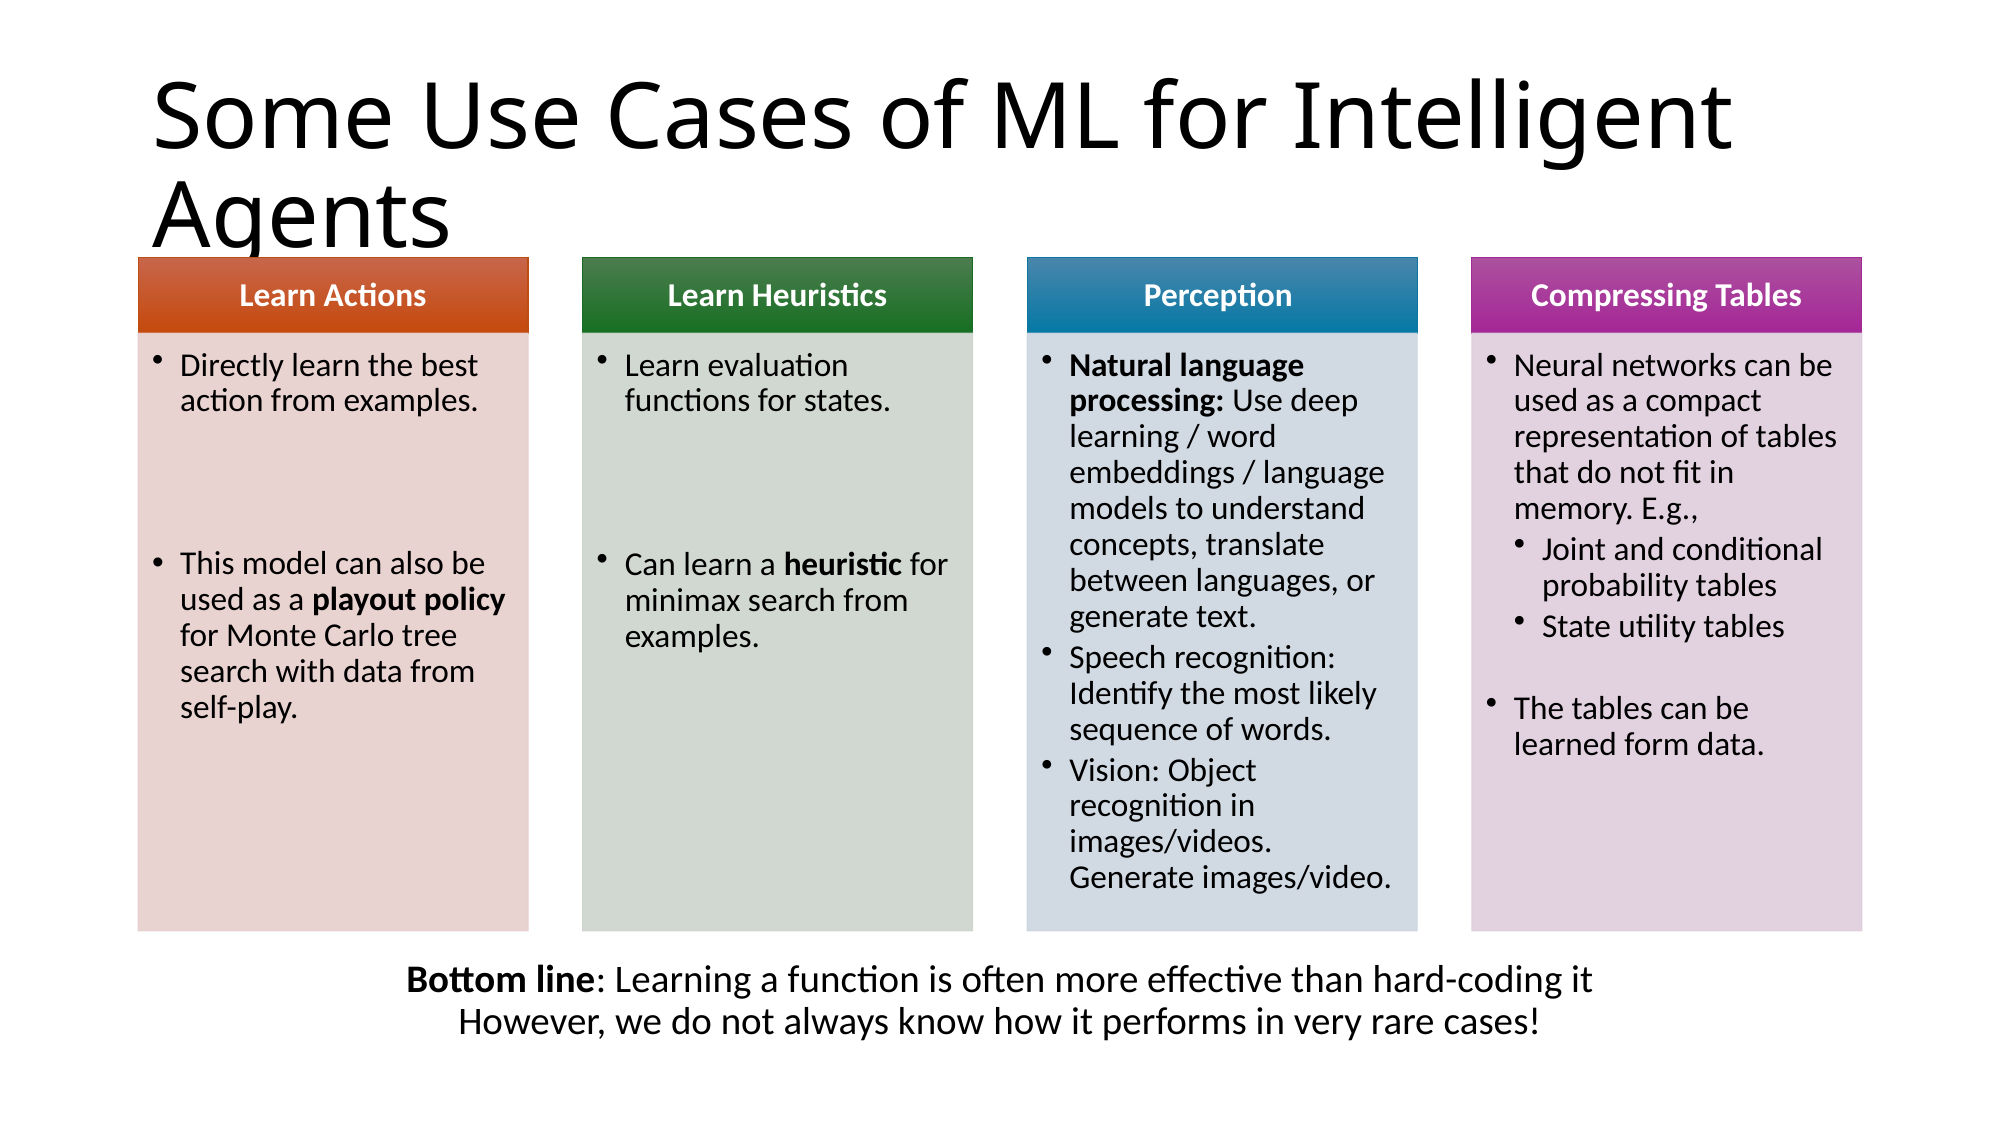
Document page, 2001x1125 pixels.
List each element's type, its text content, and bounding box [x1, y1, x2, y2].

title Some Use Cases of ML for Intelligent Agents [137, 59, 1863, 278]
list Bottom line: Learning a function is often more effective than hard-coding it However, we do not always know how it performs in very rare cases! [137, 951, 1863, 1053]
